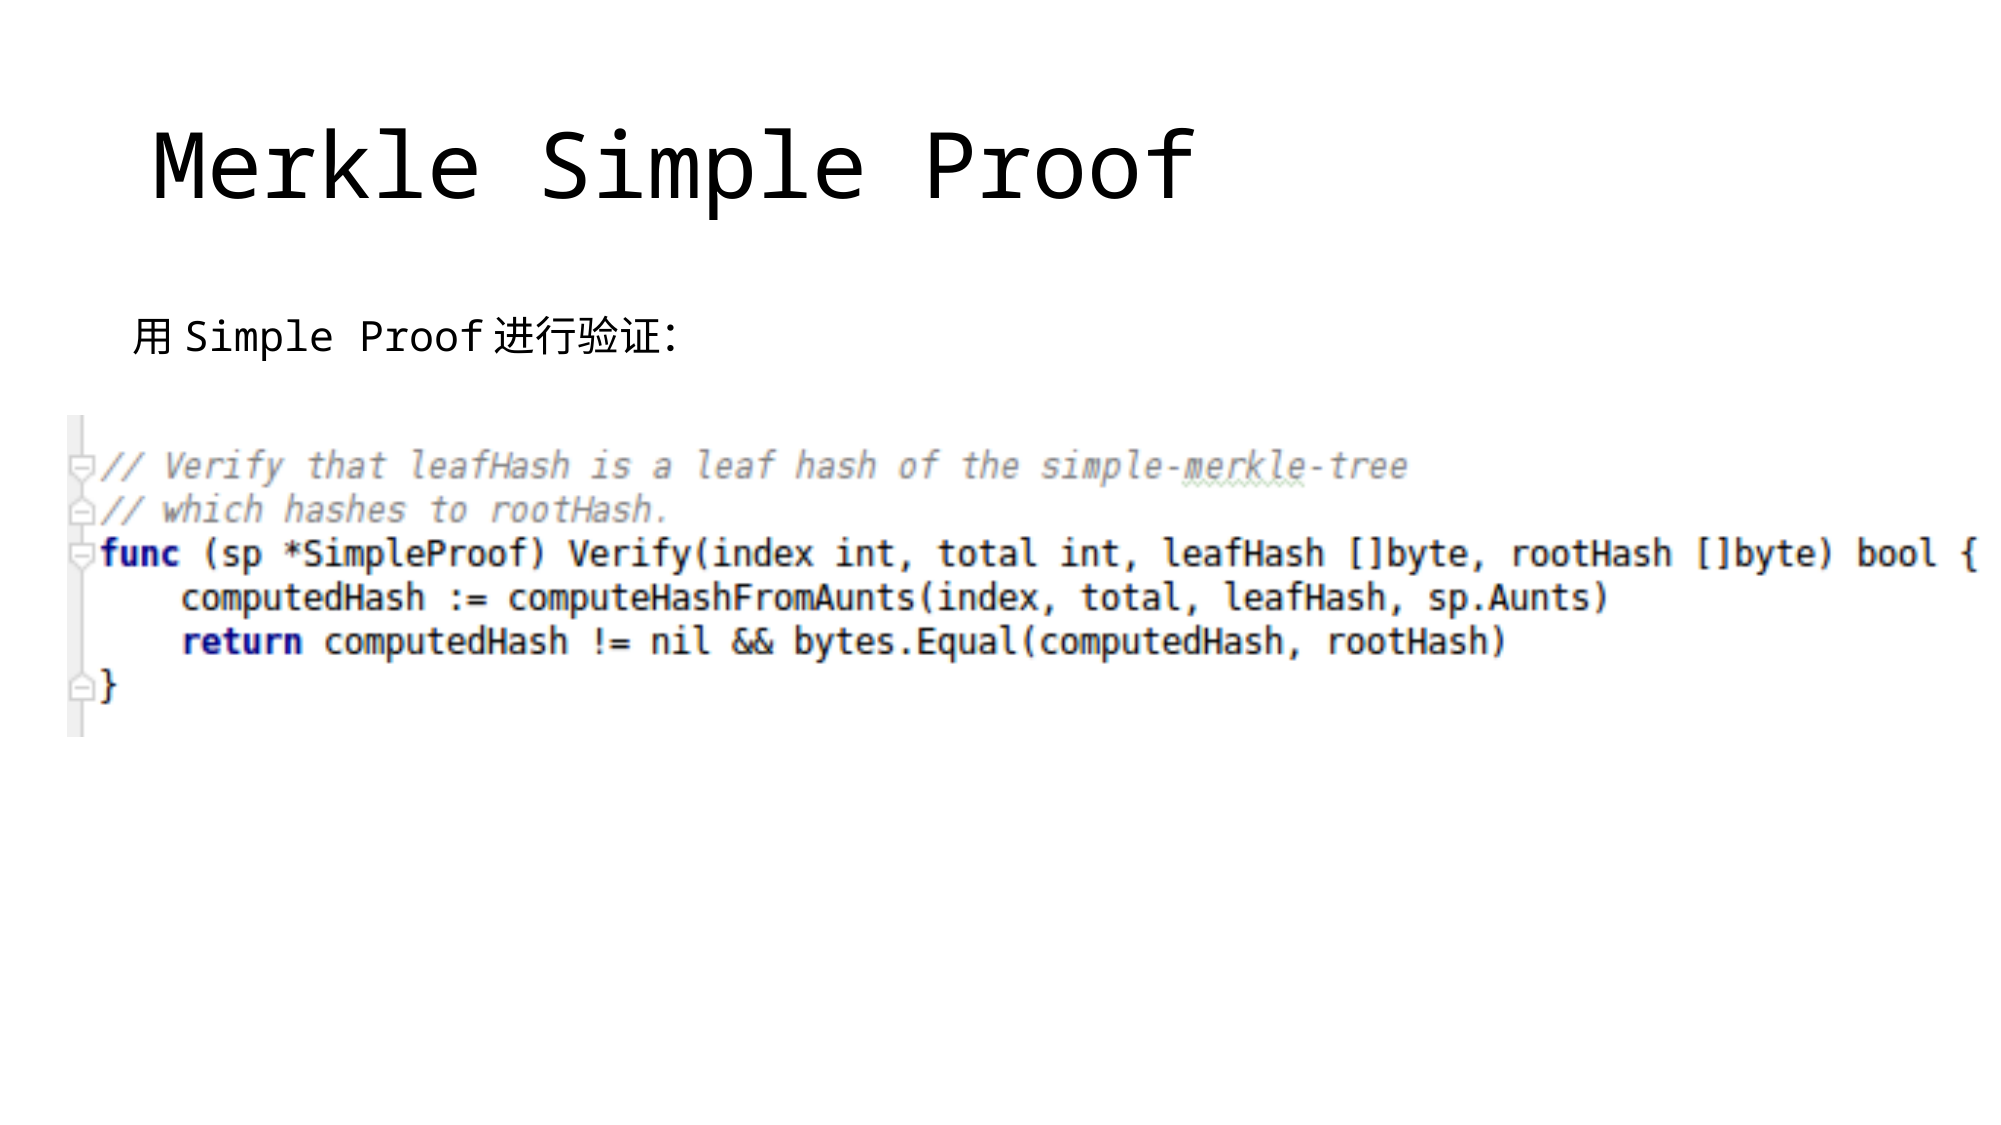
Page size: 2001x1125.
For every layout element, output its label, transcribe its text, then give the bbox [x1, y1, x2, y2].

title Merkle Simple Proof [137, 59, 1863, 277]
picture [67, 415, 2000, 737]
text_box 用Simple Proof进行验证： [117, 277, 1963, 367]
